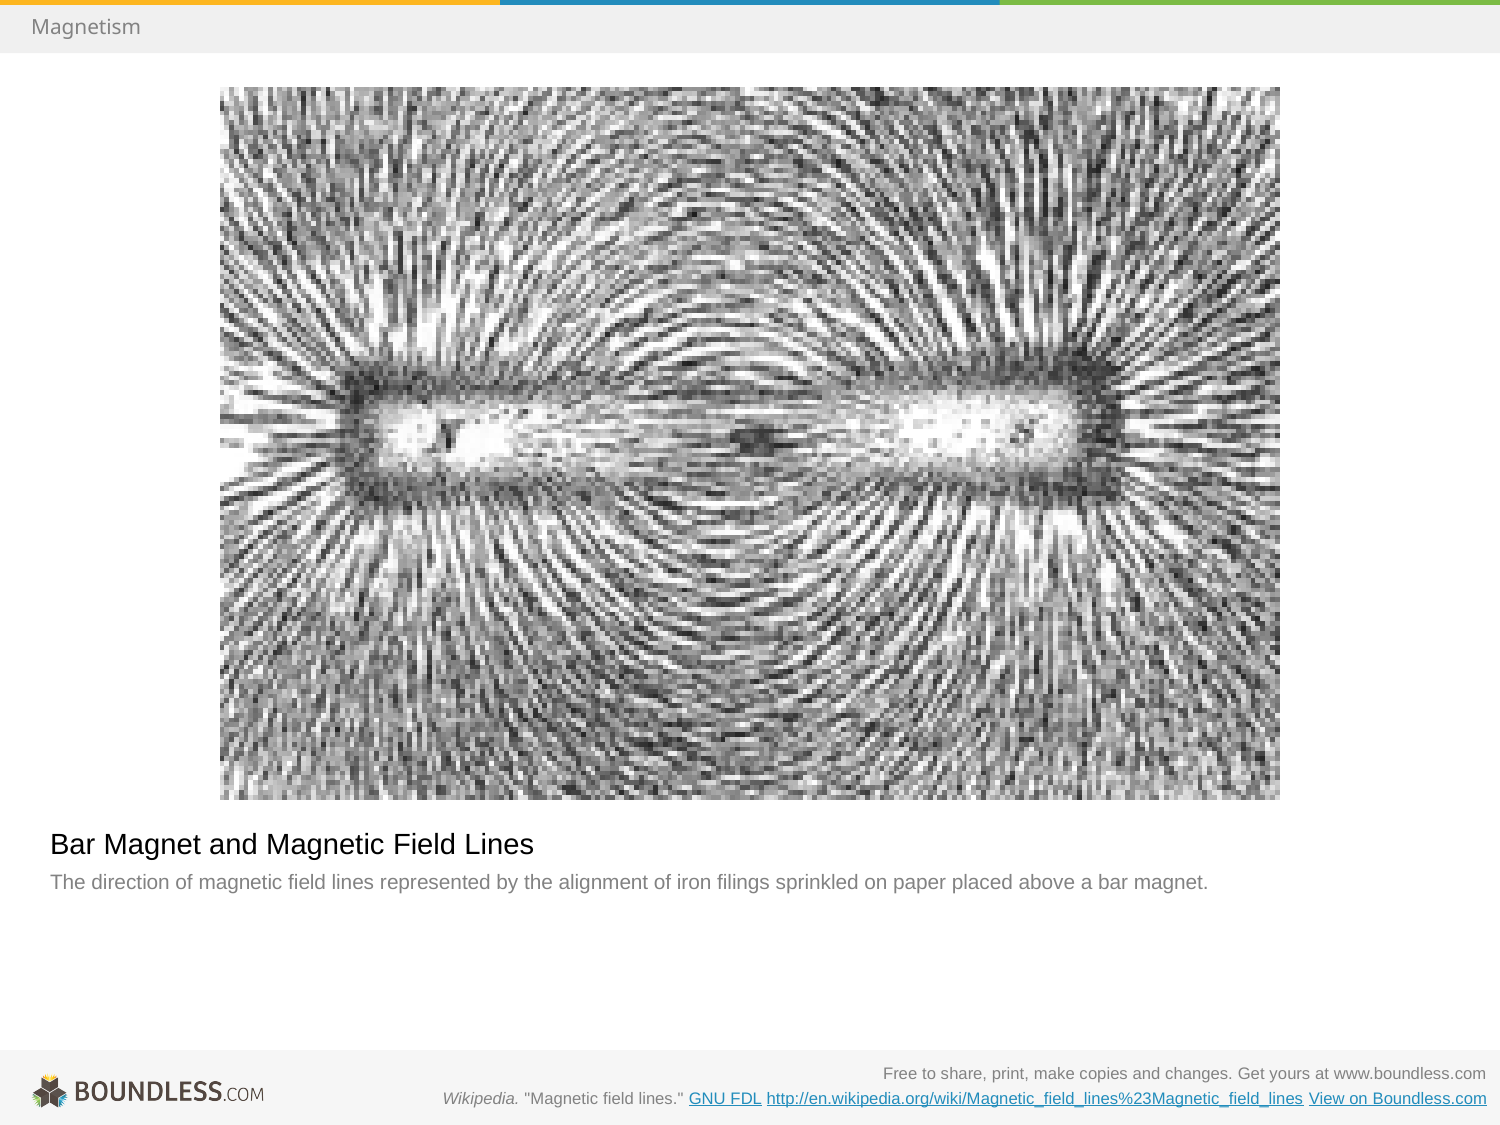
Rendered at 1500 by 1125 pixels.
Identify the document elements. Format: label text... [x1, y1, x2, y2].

text_box Magnetism [31, 13, 1475, 38]
text_box Free to share, print, make copies and changes. Get yours at www.boundless.com [649, 1062, 1488, 1087]
text_box [0, 2, 1500, 54]
text_box Wikipedia. "Magnetic field lines." GNU FDL http://en.wikipedia.org/wiki/Magnetic_field_lines%23Magnetic_field_lines View on Boundless.com [274, 1087, 1488, 1125]
picture [30, 1072, 265, 1109]
picture [220, 87, 1280, 801]
list Bar Magnet and Magnetic Field Lines The direction of magnetic field lines represented by the alignment of iron filings sprinkled on paper placed above a bar magnet. [50, 825, 1450, 1038]
text_box [0, 1050, 1500, 1125]
